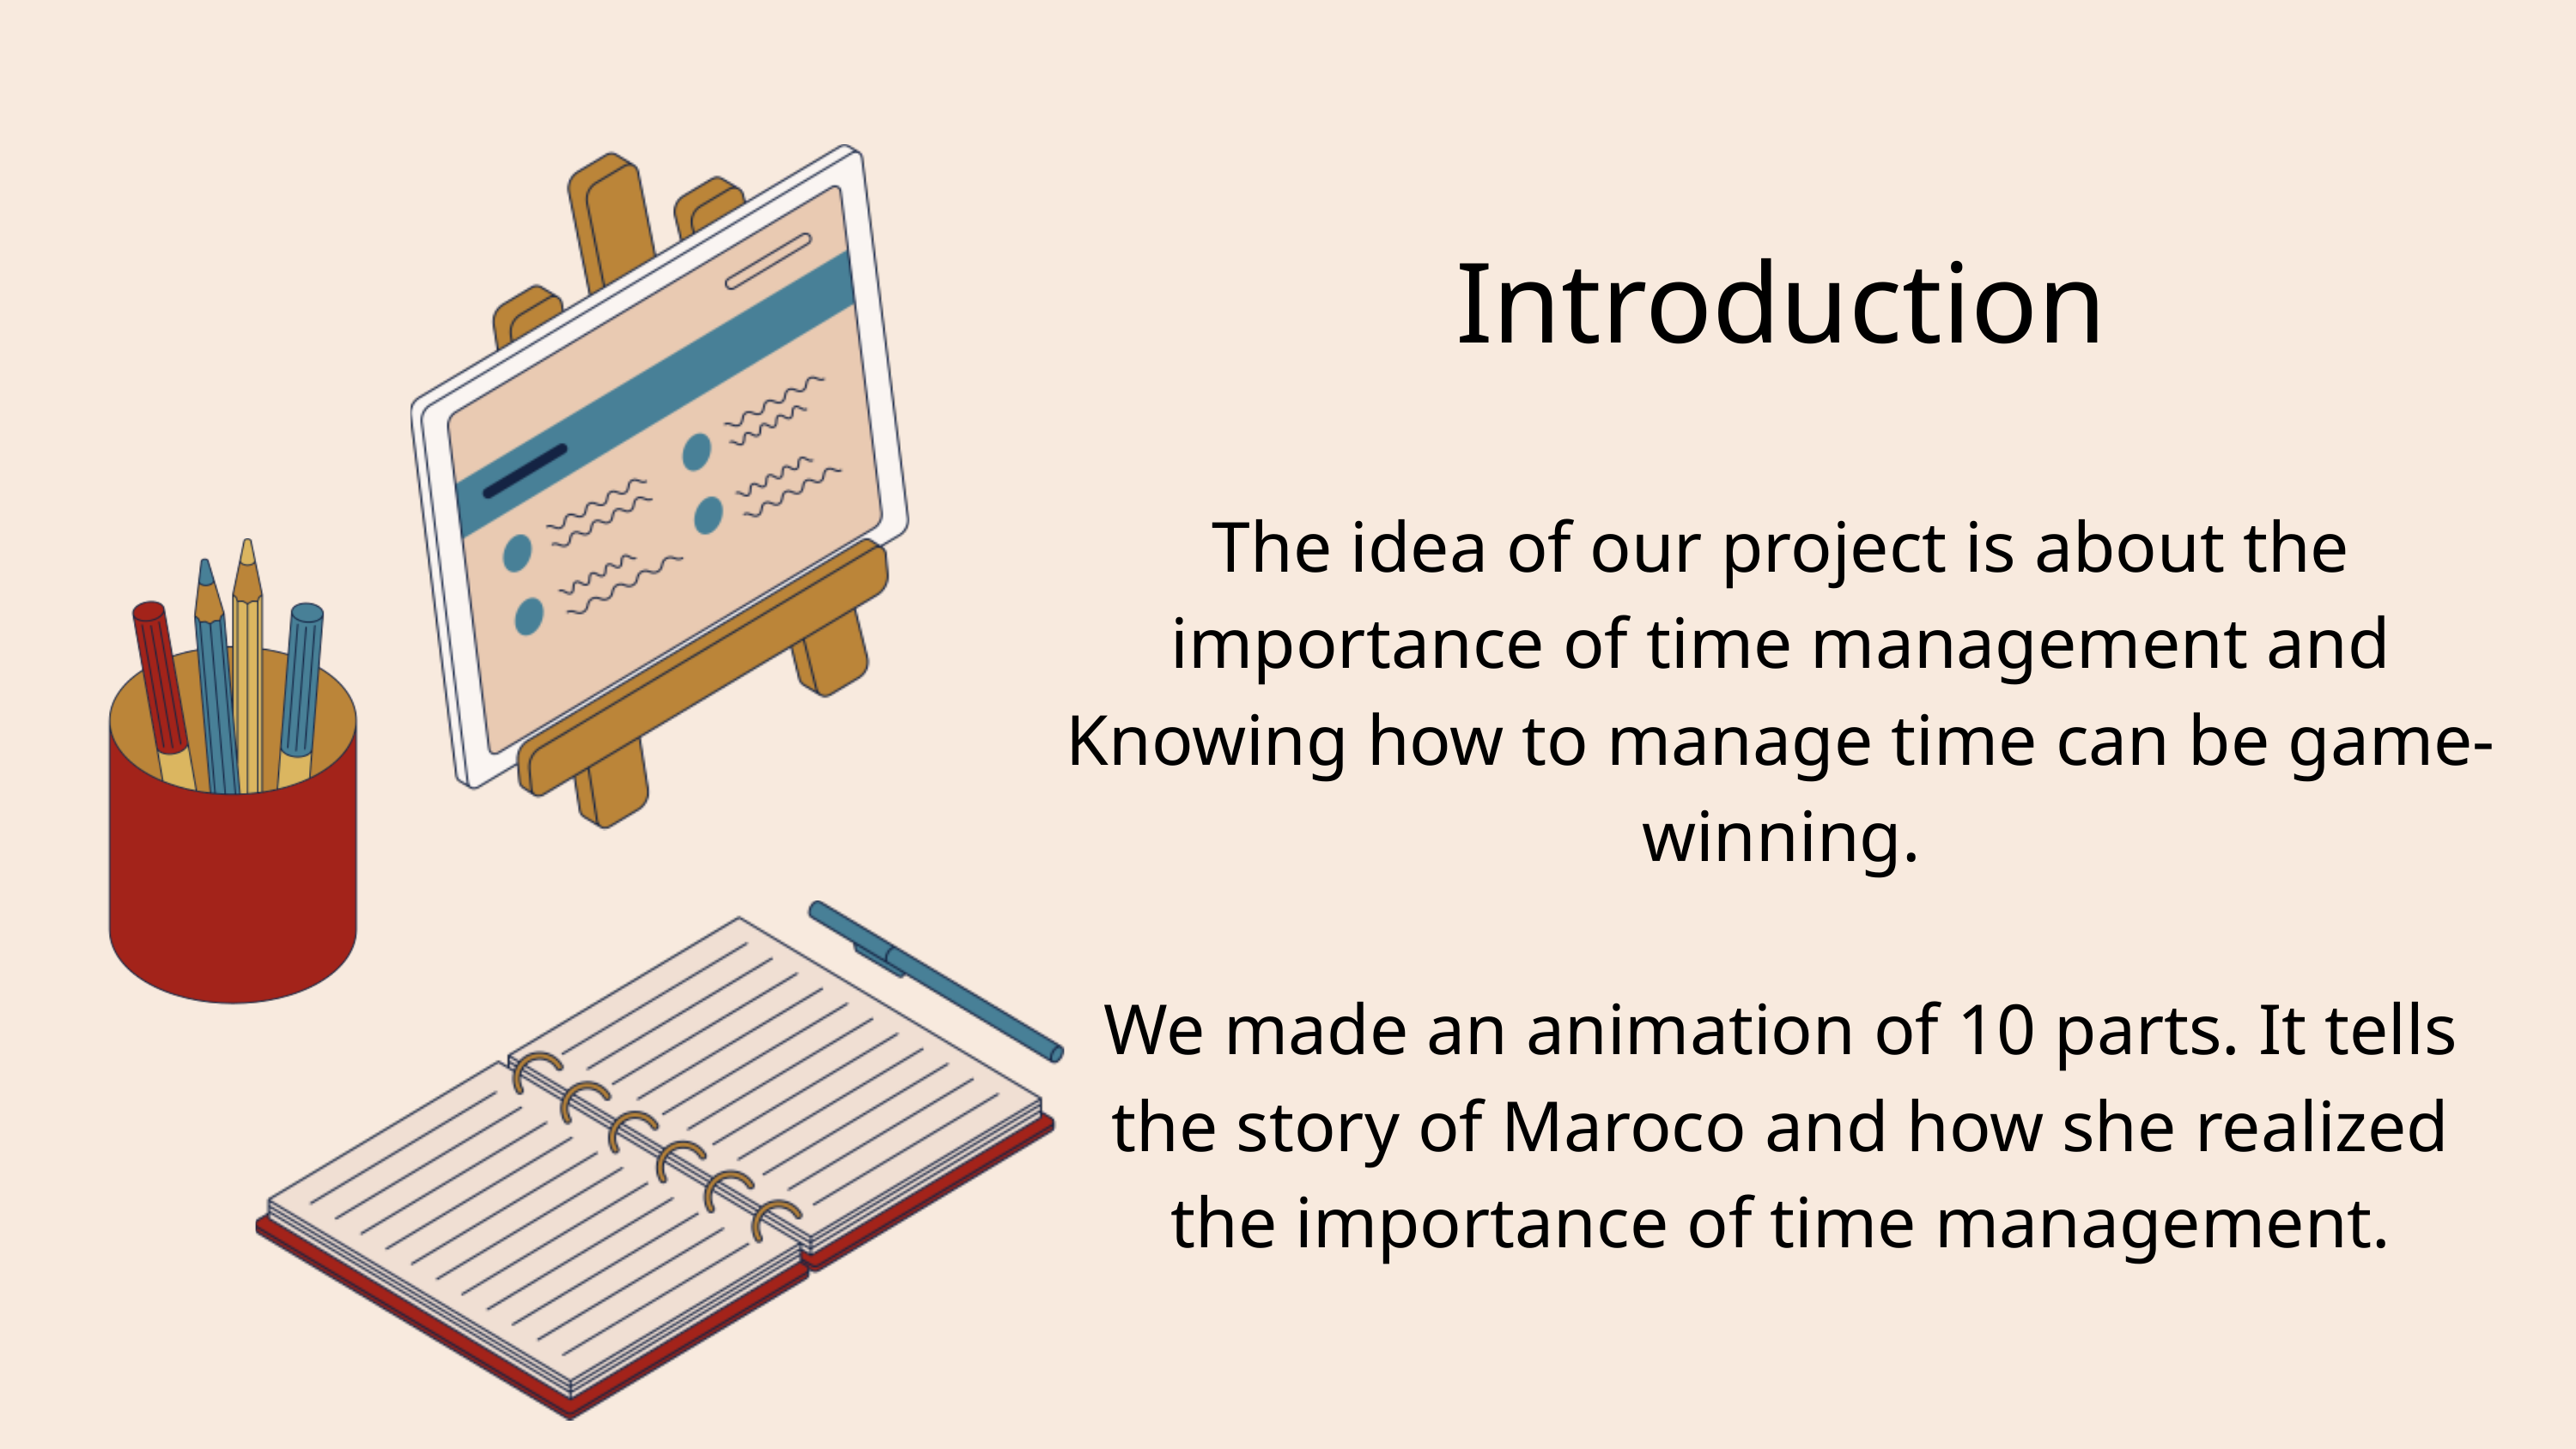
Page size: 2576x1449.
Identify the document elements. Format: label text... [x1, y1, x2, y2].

text_box The idea of our project is about the importance of time management and Knowing how to manage time can be game-winning. We made an animation of 10 parts. It tells the story of Maroco and how she realized the importance of time management. [1064, 488, 2499, 1263]
text_box [255, 900, 1065, 1421]
text_box [98, 538, 368, 1011]
text_box [410, 144, 910, 831]
text_box Introduction [1209, 209, 2354, 366]
